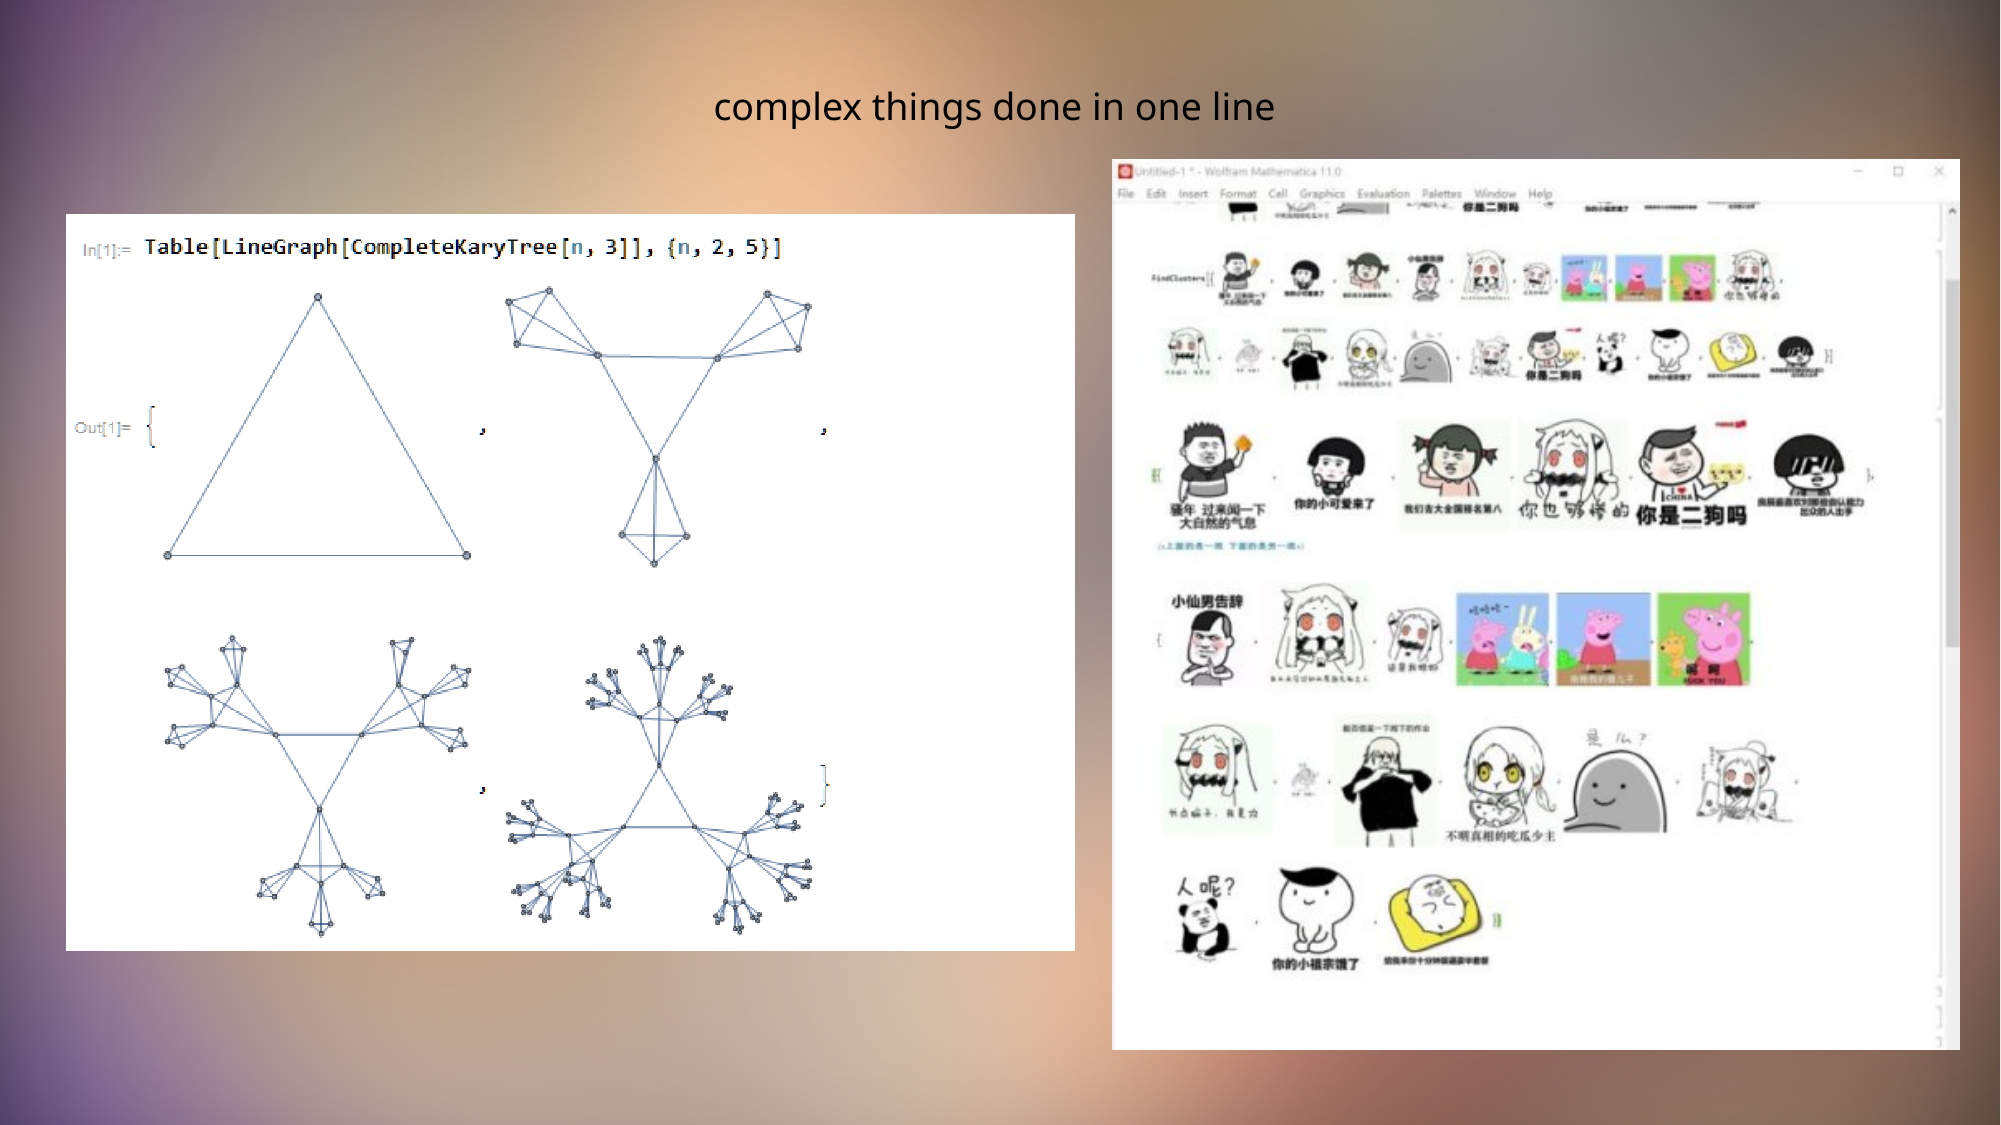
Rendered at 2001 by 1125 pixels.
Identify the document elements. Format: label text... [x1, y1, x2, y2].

text_box complex things done in one line [698, 75, 1301, 136]
picture [0, 0, 2001, 1125]
